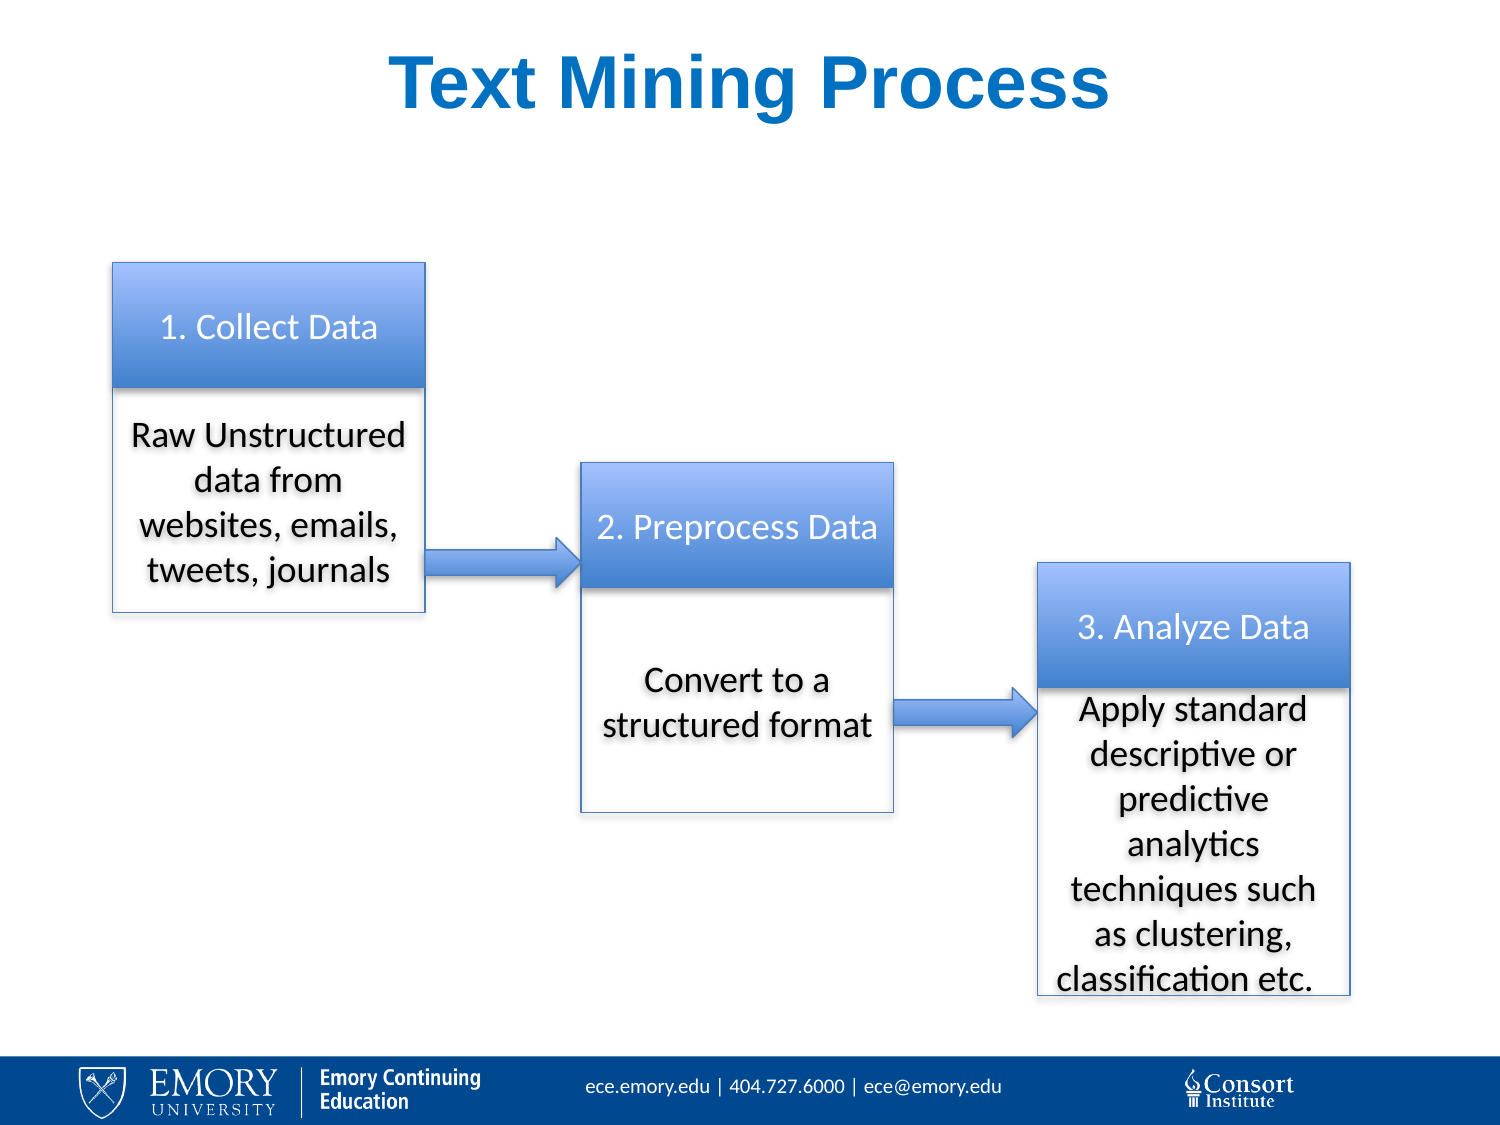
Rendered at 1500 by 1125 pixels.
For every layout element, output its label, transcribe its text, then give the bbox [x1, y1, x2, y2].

text_box Convert to a structured format [580, 595, 894, 813]
text_box [892, 686, 1038, 739]
text_box [424, 536, 582, 589]
picture [1185, 1068, 1294, 1107]
text_box 3. Analyze Data [1037, 562, 1351, 688]
text_box Raw Unstructured data from websites, emails, tweets, journals [112, 395, 426, 613]
title Text Mining Process [75, 45, 1425, 113]
picture [75, 1056, 513, 1125]
text_box Apply standard descriptive or predictive analytics techniques such as clustering, classification etc. [1037, 695, 1351, 996]
text_box 2. Preprocess Data [580, 462, 894, 588]
text_box 1. Collect Data [112, 262, 426, 388]
